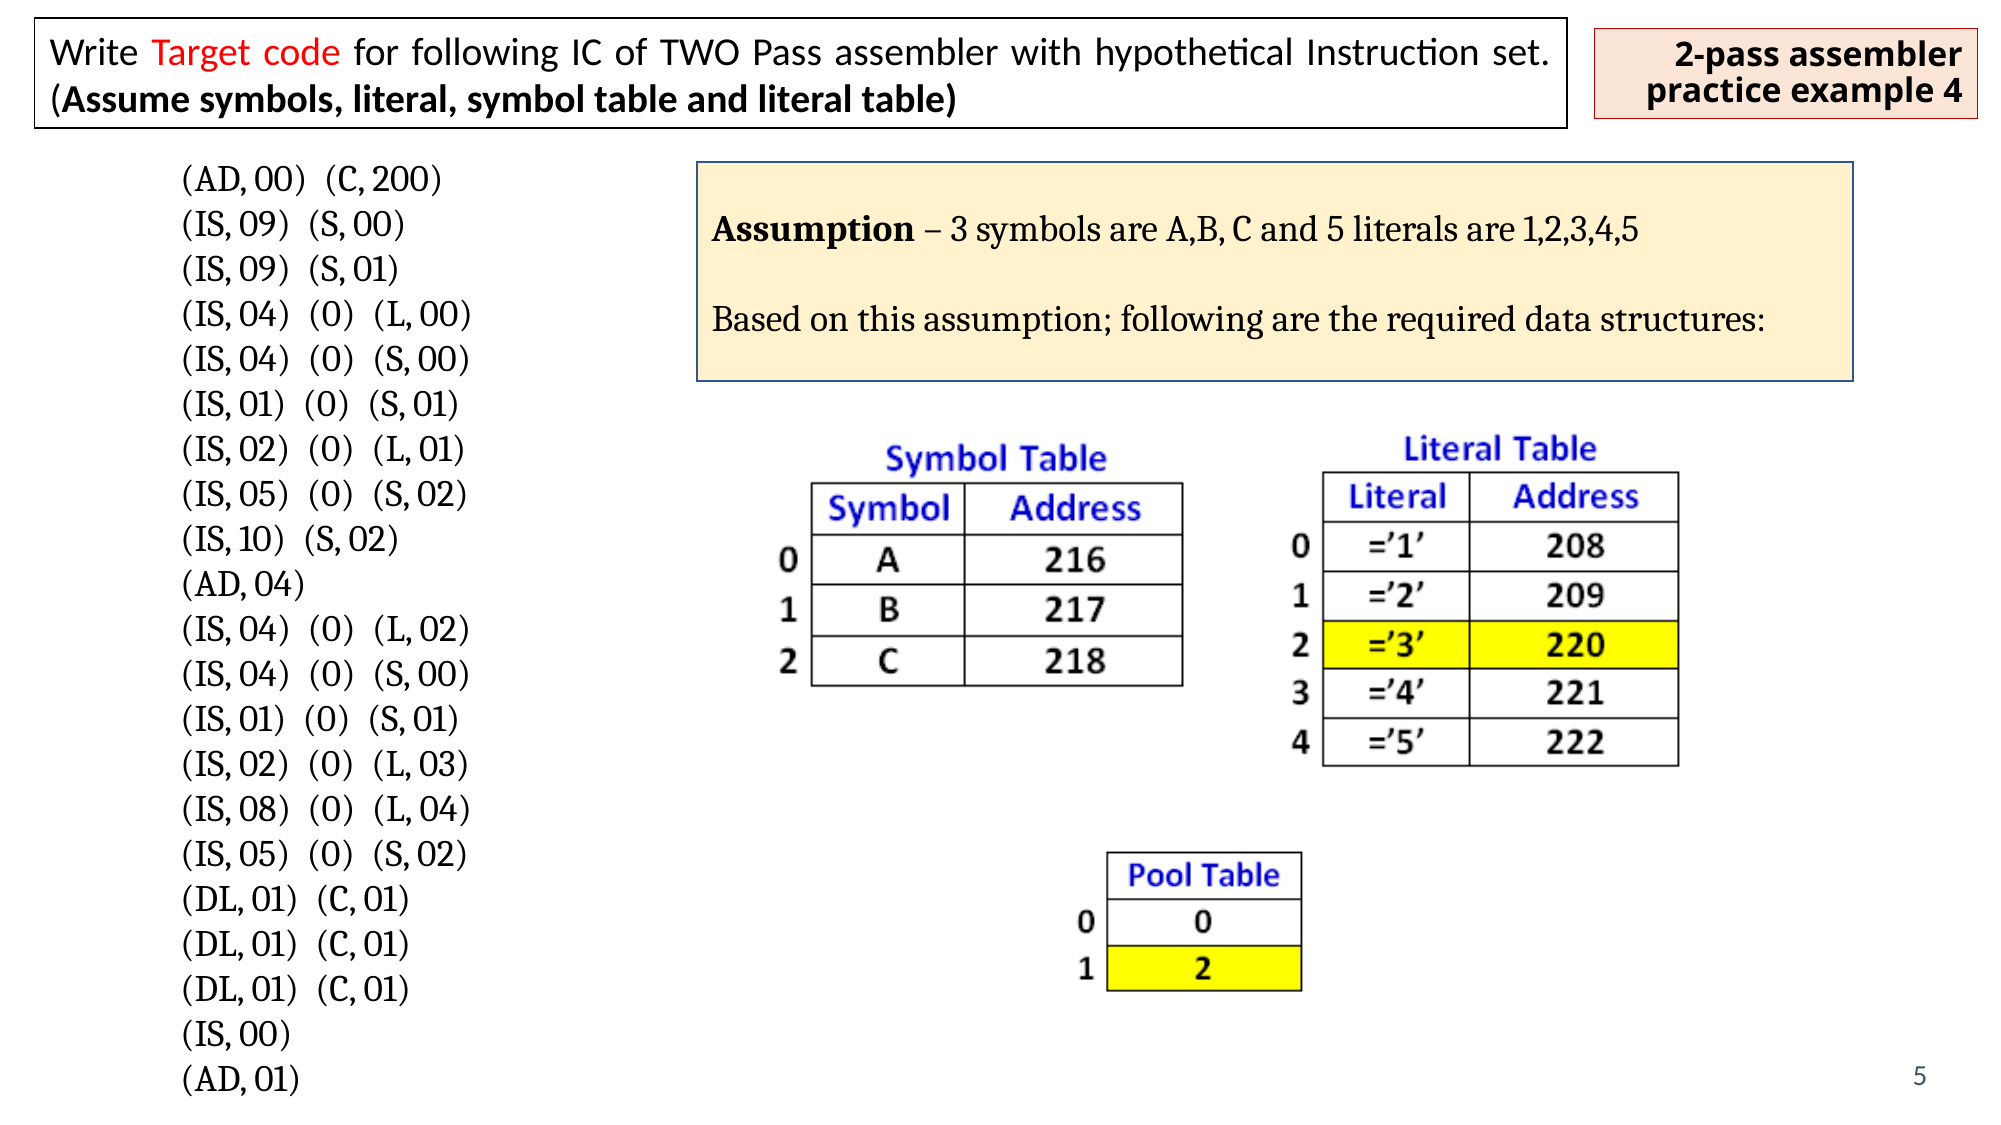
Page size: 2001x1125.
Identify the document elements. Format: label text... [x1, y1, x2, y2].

picture [752, 433, 1203, 712]
slide_number 5 [1629, 1035, 1943, 1111]
title 2-pass assembler practice example 4 [1594, 28, 1978, 119]
text_box Write Target code for following IC of TWO Pass assembler with hypothetical Instruction set. (Assume symbols, literal, symbol table and literal table) [34, 18, 1567, 128]
picture [1274, 415, 1698, 791]
text_box (AD, 00) (C, 200) (IS, 09) (S, 00) (IS, 09) (S, 01) (IS, 04) (0) (L, 00) (IS, 04) (0) (S, 00) (IS, 01) (0) (S, 01) (IS, 02) (0) (L, 01) (IS, 05) (0) (S, 02) (IS, 10) (S, 02) (AD, 04) (IS, 04) (0) (L, 02) (IS, 04) (0) (S, 00) (IS, 01) (0) (S, 01) (IS, 02) (0) (L, 03) (IS, 08) (0) (L, 04) (IS, 05) (0) (S, 02) (DL, 01) (C, 01) (DL, 01) (C, 01) (DL, 01) (C, 01) (IS, 00) (AD, 01) [165, 146, 643, 1107]
picture [1062, 833, 1325, 1011]
text_box Assumption – 3 symbols are A,B, C and 5 literals are 1,2,3,4,5 Based on this assumption; following are the required data structures: [696, 161, 1854, 382]
